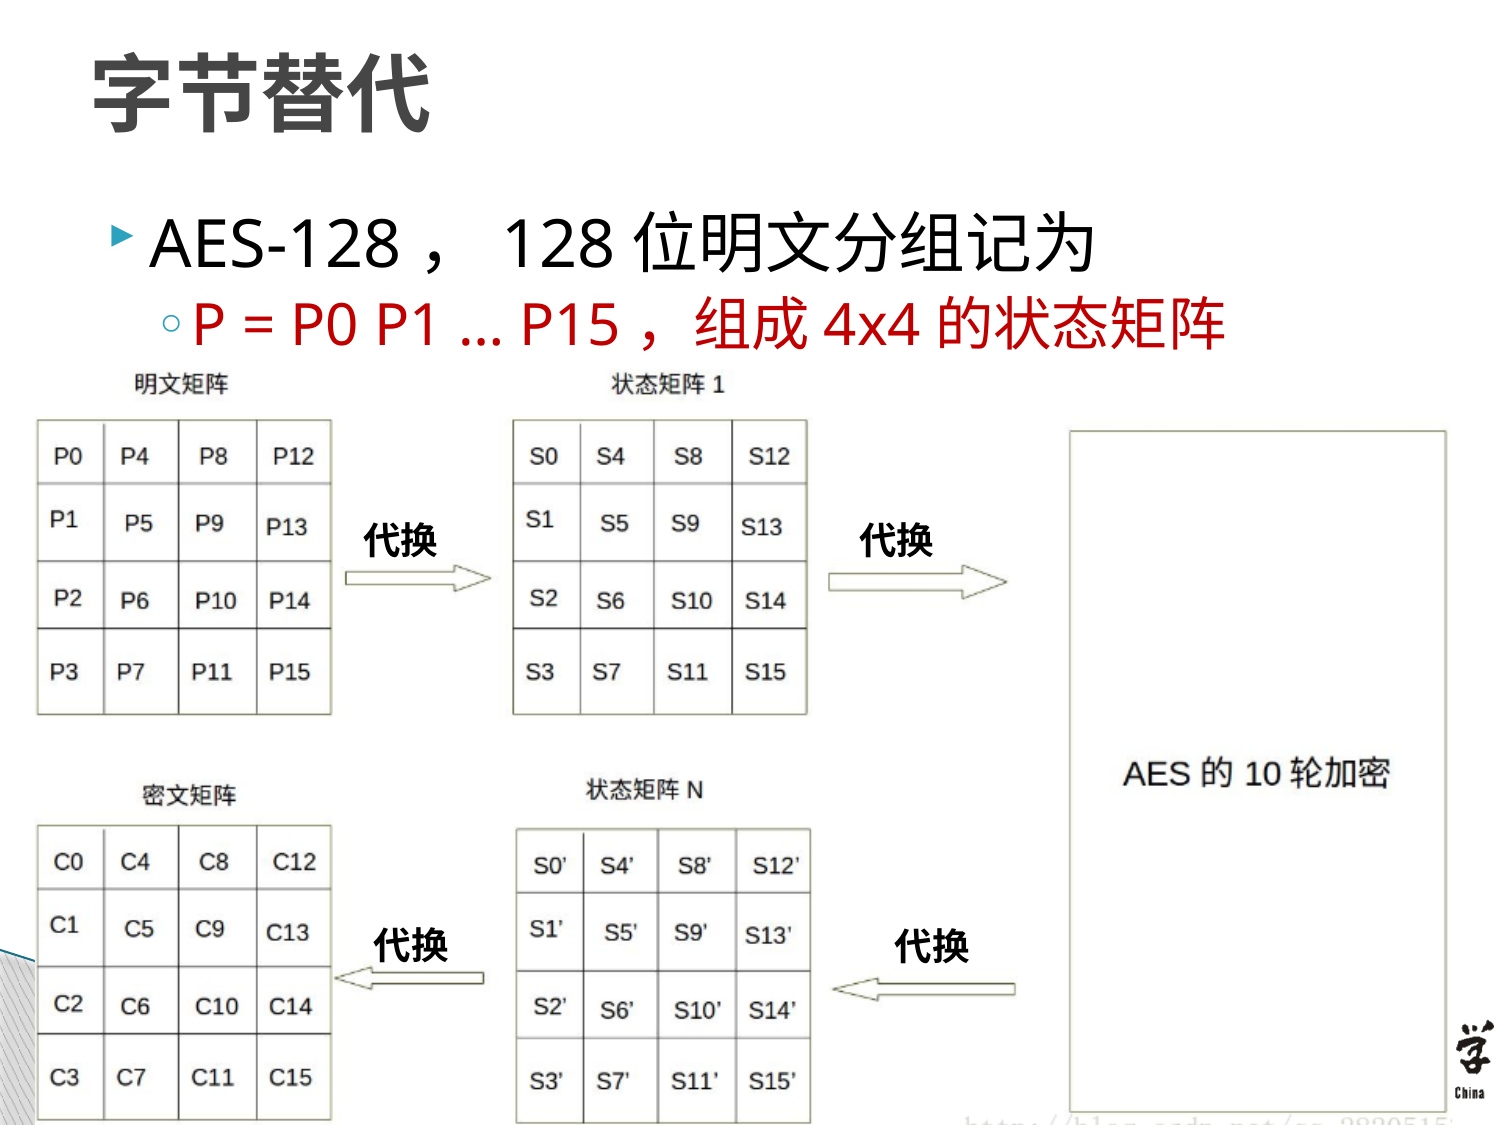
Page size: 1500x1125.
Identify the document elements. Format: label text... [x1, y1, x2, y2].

text_box [24, 968, 31, 1125]
title 字节替代 [75, 0, 1425, 183]
picture [1453, 995, 1495, 1125]
text_box [24, 962, 33, 968]
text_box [34, 368, 1453, 1125]
list AES-128，128位明文分组记为 P = P0 P1 … P15，组成4x4的状态矩阵 [75, 193, 1425, 368]
text_box [0, 953, 29, 963]
